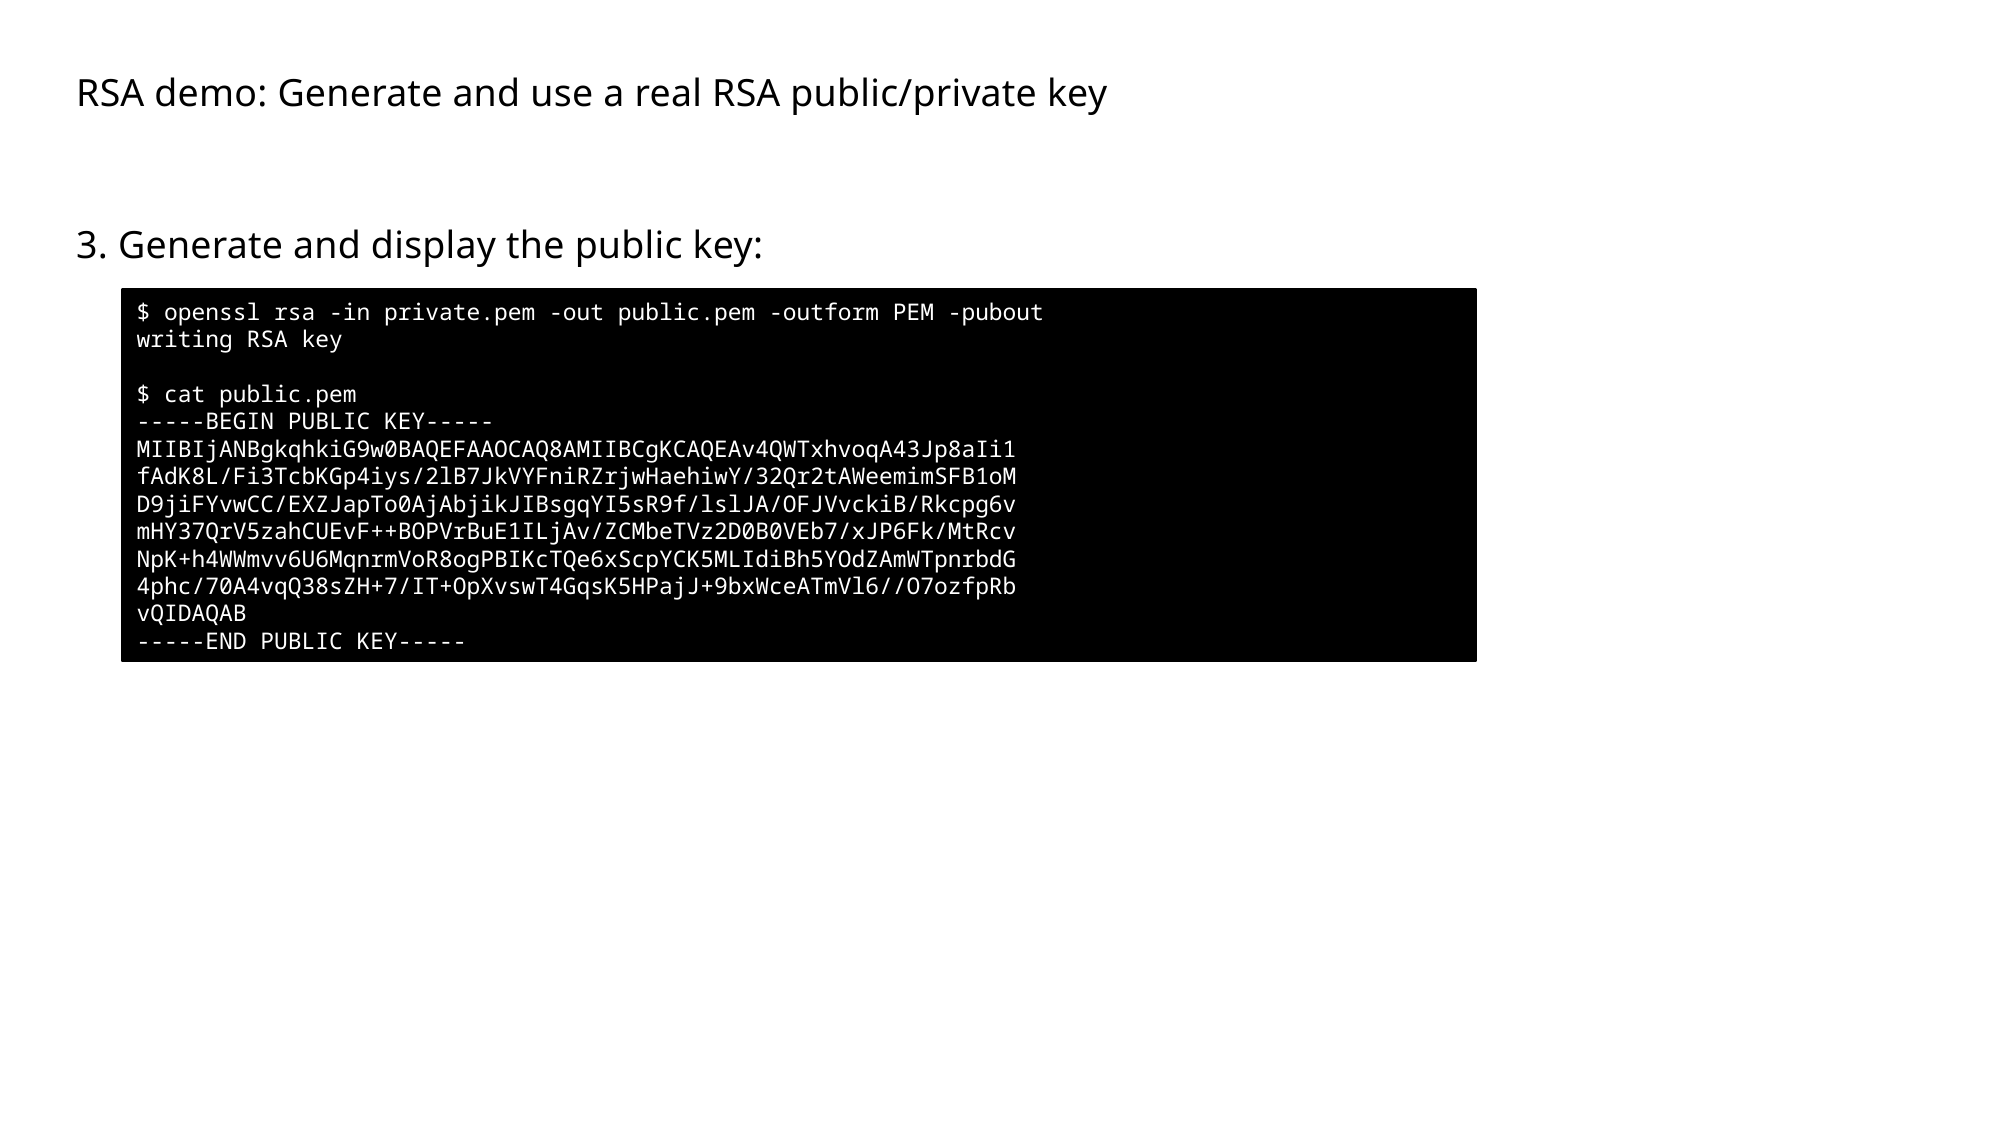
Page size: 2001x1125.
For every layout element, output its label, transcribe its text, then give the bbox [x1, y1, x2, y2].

list RSA demo: Generate and use a real RSA public/private key 3. Generate and display the public key: [61, 64, 1854, 1083]
text_box $ openssl rsa -in private.pem -out public.pem -outform PEM -pubout writing RSA key $ cat public.pem -----BEGIN PUBLIC KEY----- MIIBIjANBgkqhkiG9w0BAQEFAAOCAQ8AMIIBCgKCAQEAv4QWTxhvoqA43Jp8aIi1 fAdK8L/Fi3TcbKGp4iys/2lB7JkVYFniRZrjwHaehiwY/32Qr2tAWeemimSFB1oM D9jiFYvwCC/EXZJapTo0AjAbjikJIBsgqYI5sR9f/lslJA/OFJVvckiB/Rkcpg6v mHY37QrV5zahCUEvF++BOPVrBuE1ILjAv/ZCMbeTVz2D0B0VEb7/xJP6Fk/MtRcv NpK+h4WWmvv6U6MqnrmVoR8ogPBIKcTQe6xScpYCK5MLIdiBh5YOdZAmWTpnrbdG 4phc/70A4vqQ38sZH+7/IT+OpXvswT4GqsK5HPajJ+9bxWceATmVl6//O7ozfpRb vQIDAQAB -----END PUBLIC KEY----- [121, 288, 1477, 662]
